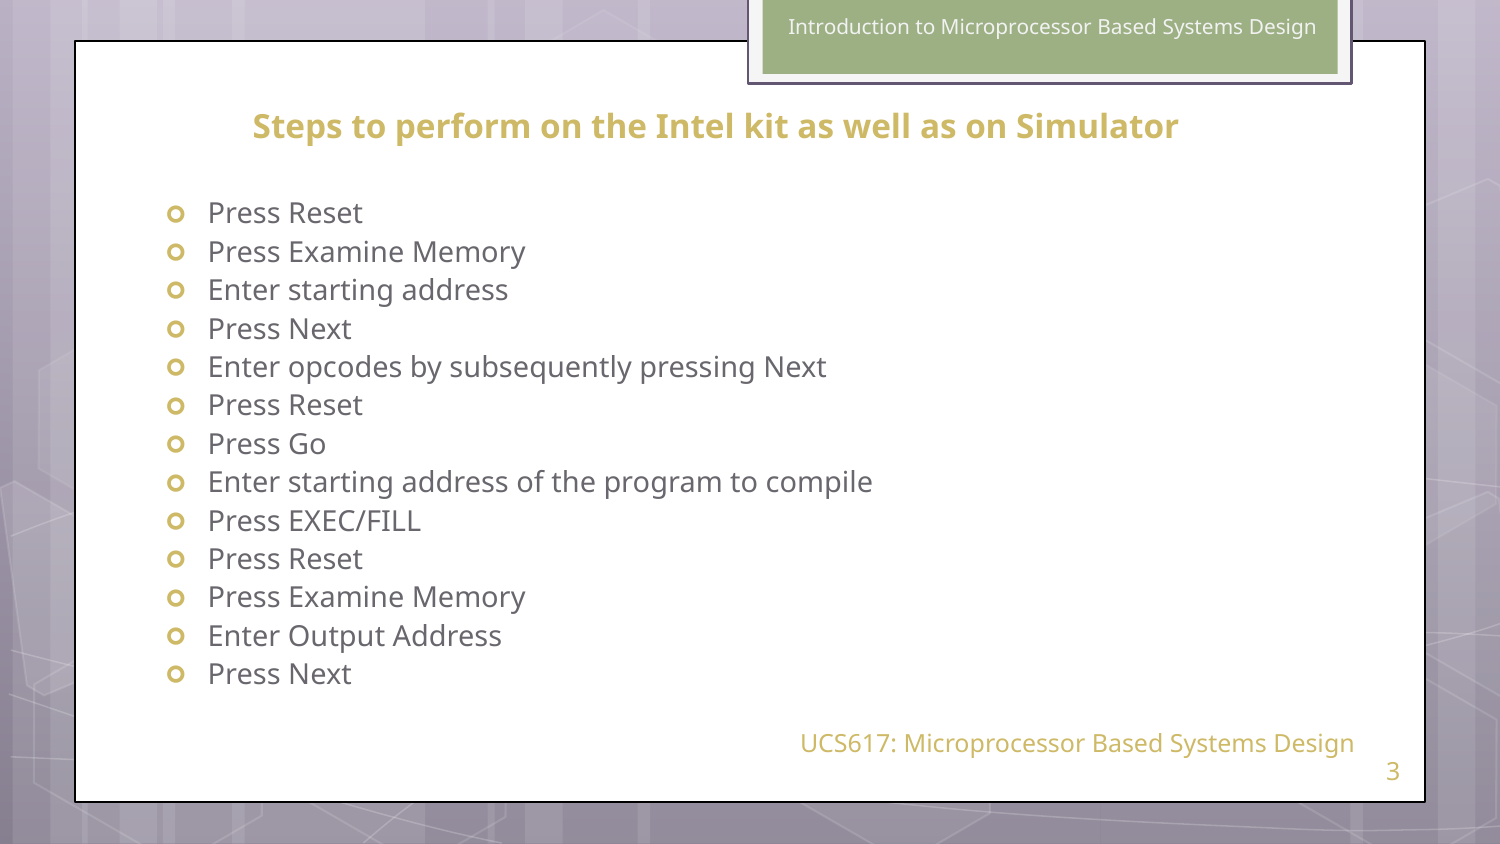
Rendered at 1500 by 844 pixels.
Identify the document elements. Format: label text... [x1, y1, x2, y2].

text_box Introduction to Microprocessor Based Systems Design [773, 6, 1500, 47]
title Steps to perform on the Intel kit as well as on Simulator [140, 46, 1293, 153]
text_box ‹#› [1371, 750, 1500, 795]
list Press Reset Press Examine Memory Enter starting address Press Next Enter opcodes by subsequently pressing Next Press Reset Press Go Enter starting address of the program to compile Press EXEC/FILL Press Reset Press Examine Memory Enter Output Address Press Next [140, 187, 1383, 704]
footer UCS617: Microprocessor Based Systems Design [761, 720, 1372, 765]
